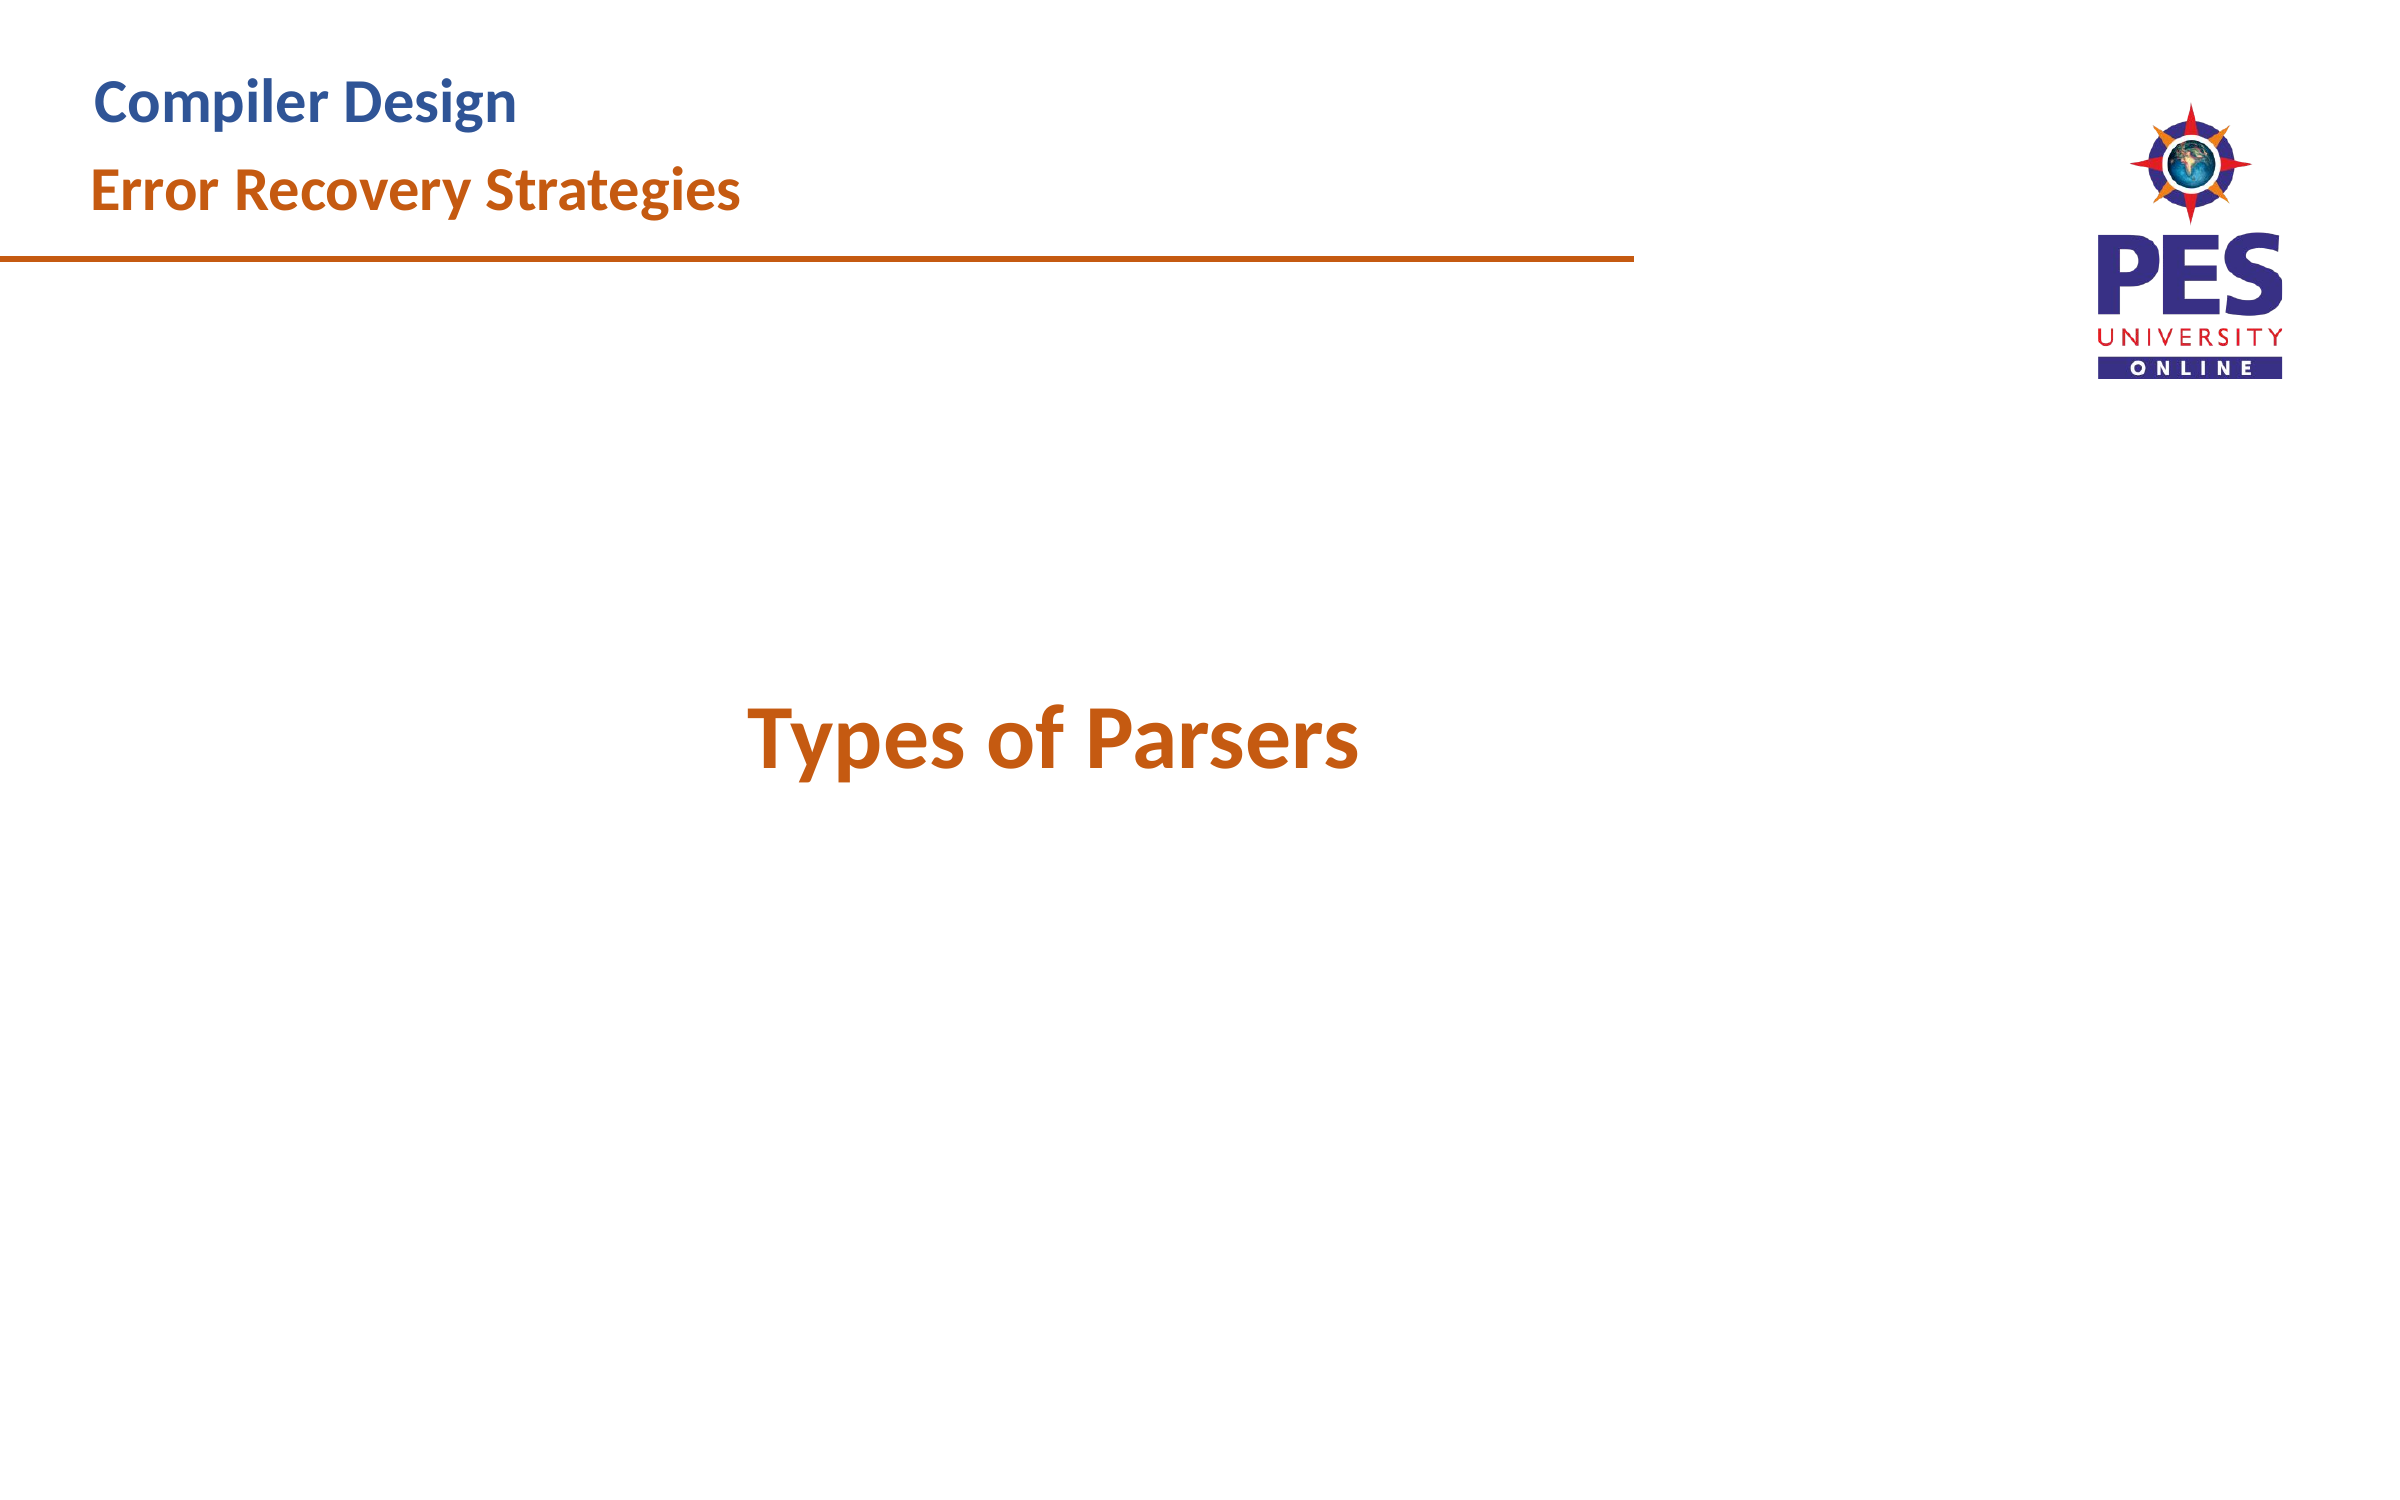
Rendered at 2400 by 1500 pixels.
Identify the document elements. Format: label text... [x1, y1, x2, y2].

text_box Types of Parsers [745, 674, 1362, 787]
picture [2098, 102, 2283, 379]
text_box Compiler Design Error Recovery Strategies [88, 46, 744, 223]
